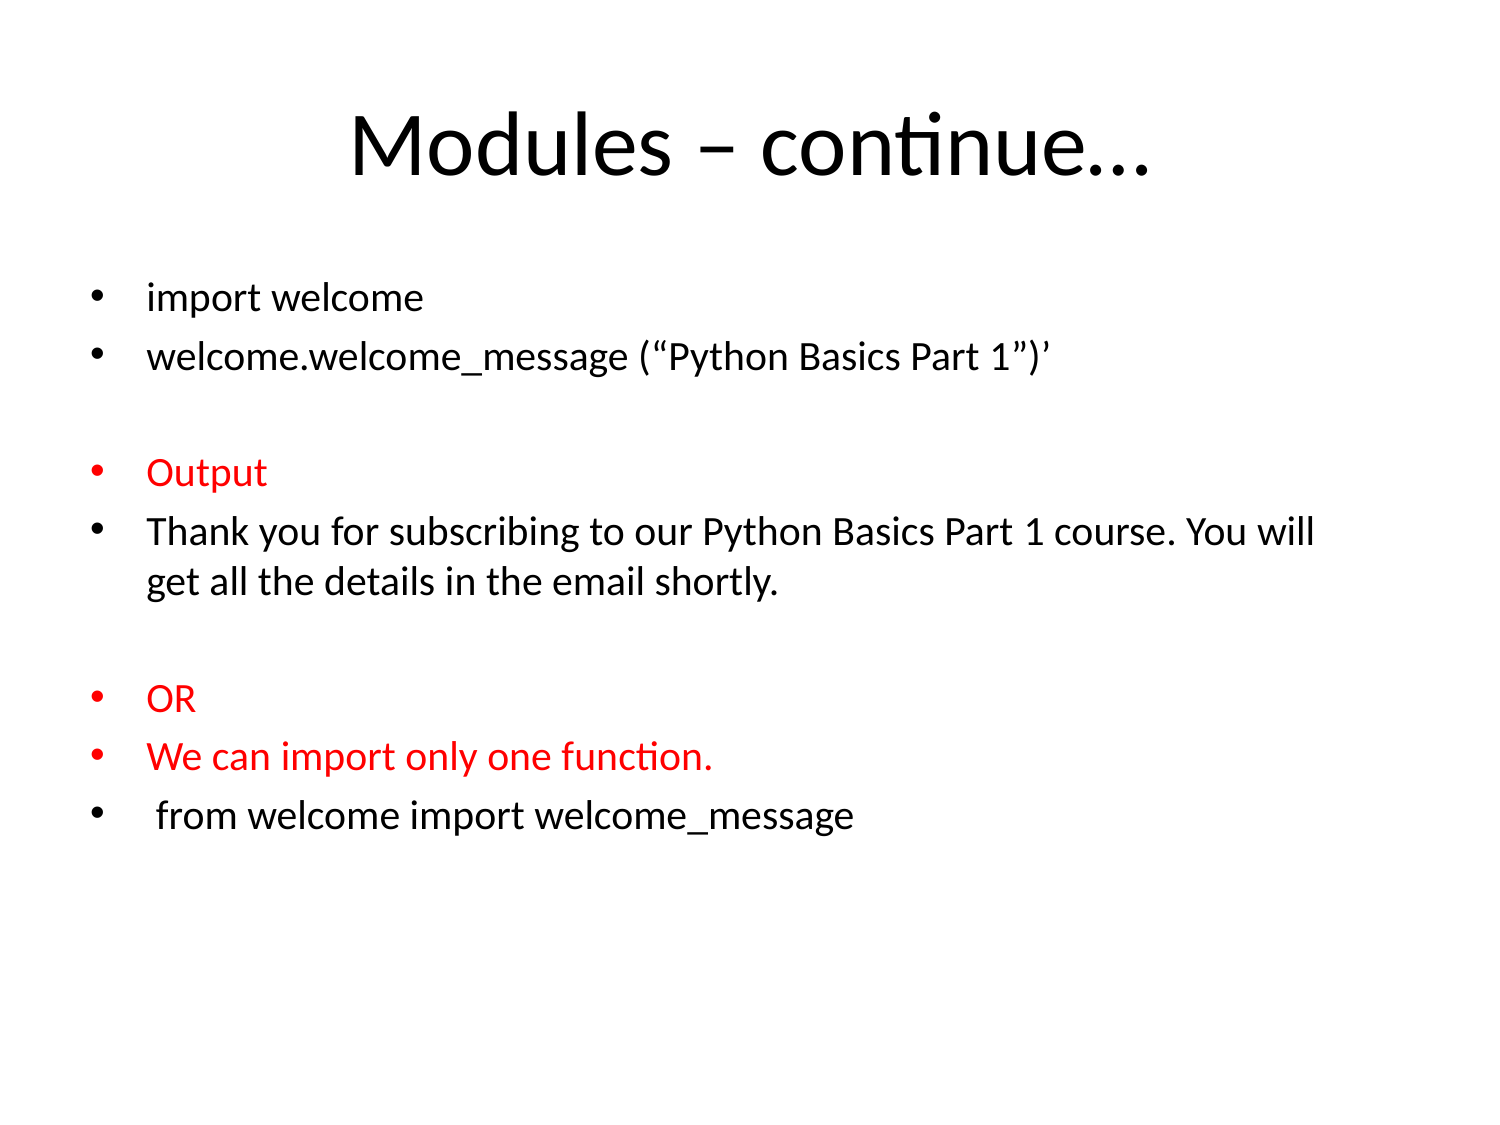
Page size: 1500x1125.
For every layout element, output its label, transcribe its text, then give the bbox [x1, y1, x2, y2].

title Modules – continue… [75, 45, 1425, 233]
list import welcome welcome.welcome_message (“Python Basics Part 1”)’ Output Thank you for subscribing to our Python Basics Part 1 course. You will get all the details in the email shortly. OR We can import only one function. from welcome import welcome_message [75, 262, 1425, 1005]
